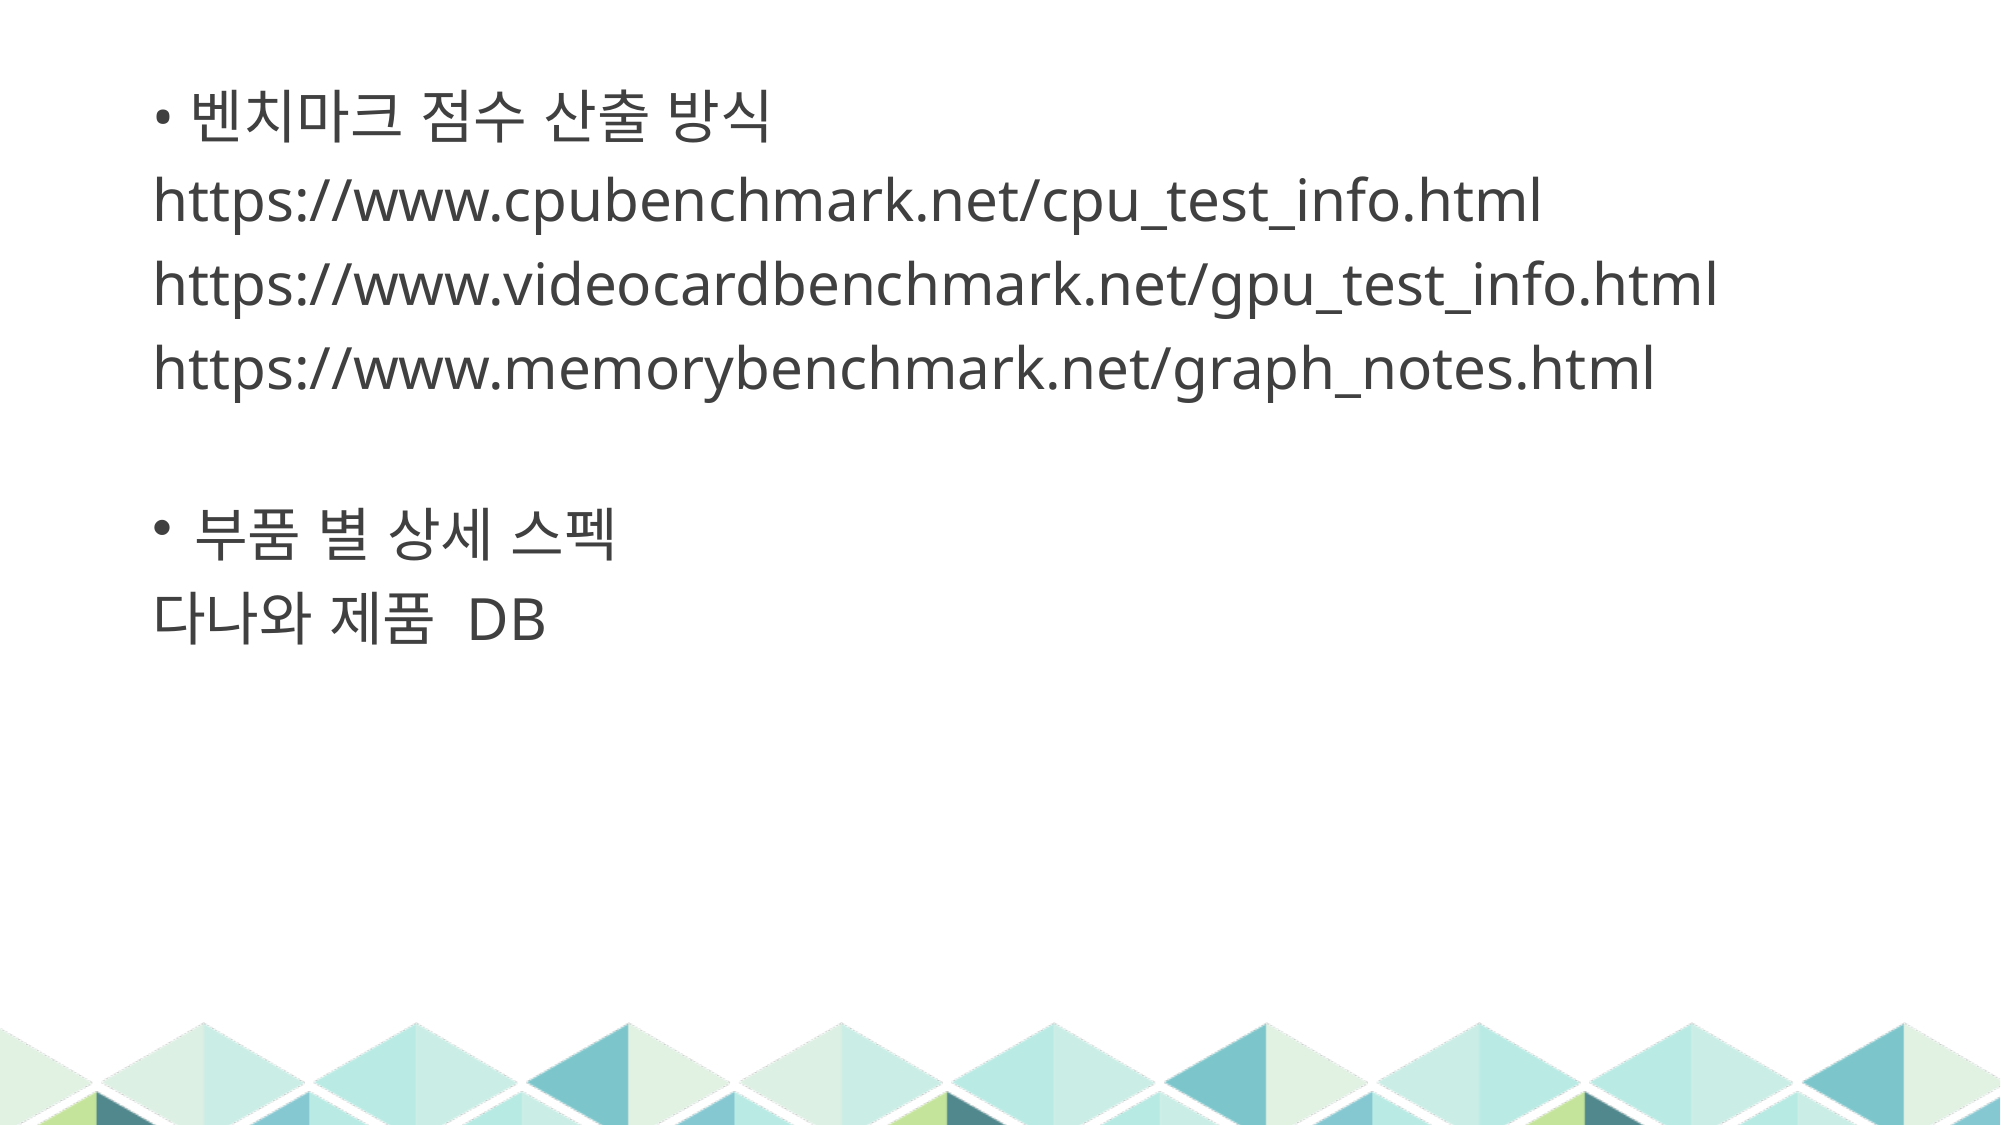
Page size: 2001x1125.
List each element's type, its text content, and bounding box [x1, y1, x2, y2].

picture [0, 0, 2001, 1125]
list 벤치마크 점수 산출 방식 https://www.cpubenchmark.net/cpu_test_info.html https://www.videocardbenchmark.net/gpu_test_info.html https://www.memorybenchmark.net/graph_notes.html 부품 별 상세 스펙 다나와 제품 DB [137, 80, 1863, 1014]
